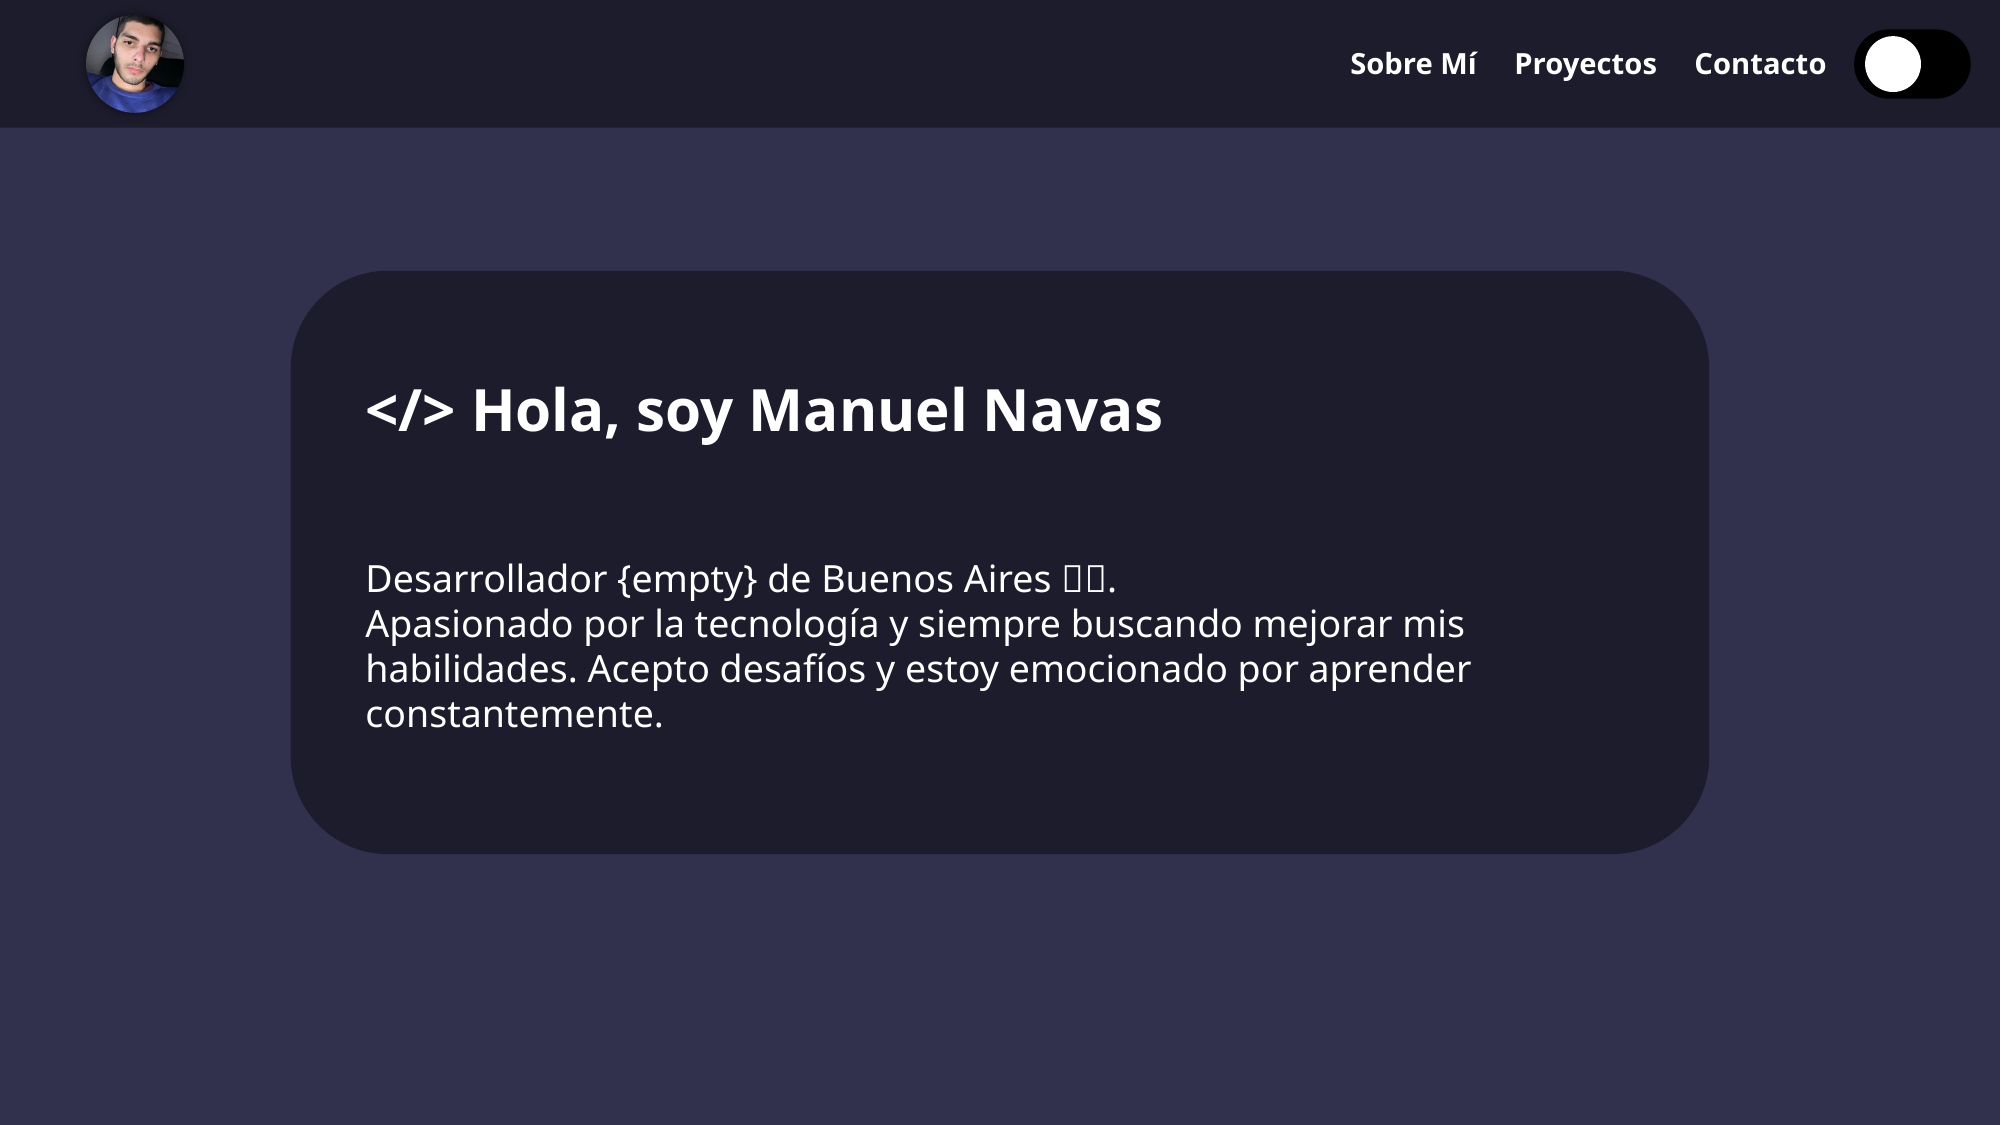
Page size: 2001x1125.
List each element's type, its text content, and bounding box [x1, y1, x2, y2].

text_box Desarrollador {empty} de Buenos Aires 🇦🇷. Apasionado por la tecnología y siempre buscando mejorar mis habilidades. Acepto desafíos y estoy emocionado por aprender constantemente. [350, 547, 1684, 742]
text_box [0, 0, 2000, 129]
text_box [1864, 35, 1923, 94]
text_box </> Hola, soy Manuel Navas [350, 366, 1238, 451]
picture [86, 14, 184, 113]
text_box [289, 269, 1711, 856]
text_box Sobre Mí Proyectos Contacto [1026, 37, 1842, 88]
text_box [1852, 28, 1972, 100]
